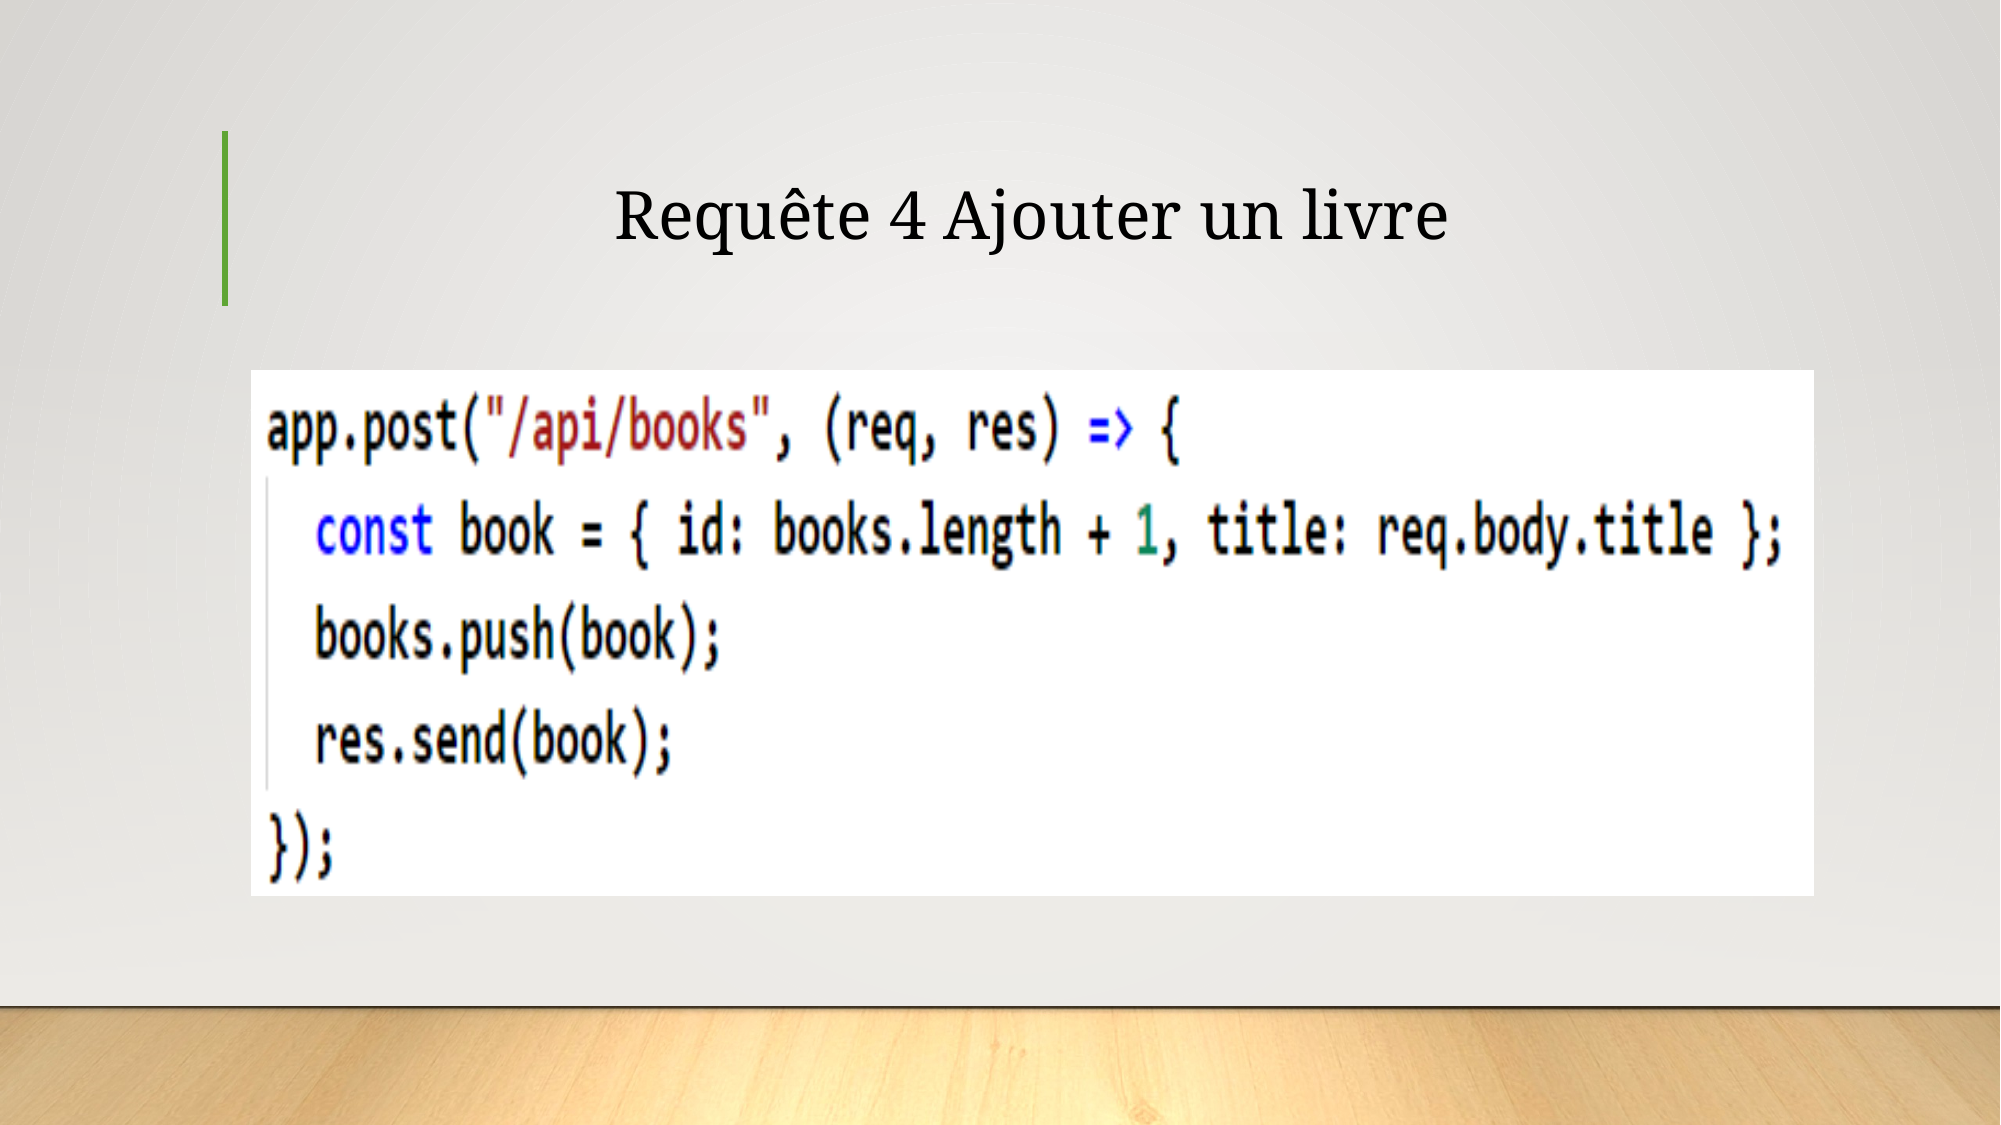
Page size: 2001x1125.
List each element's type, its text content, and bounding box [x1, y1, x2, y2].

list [251, 370, 1814, 896]
title Requête 4 Ajouter un livre [251, 131, 1814, 305]
picture [0, 1006, 2000, 1125]
